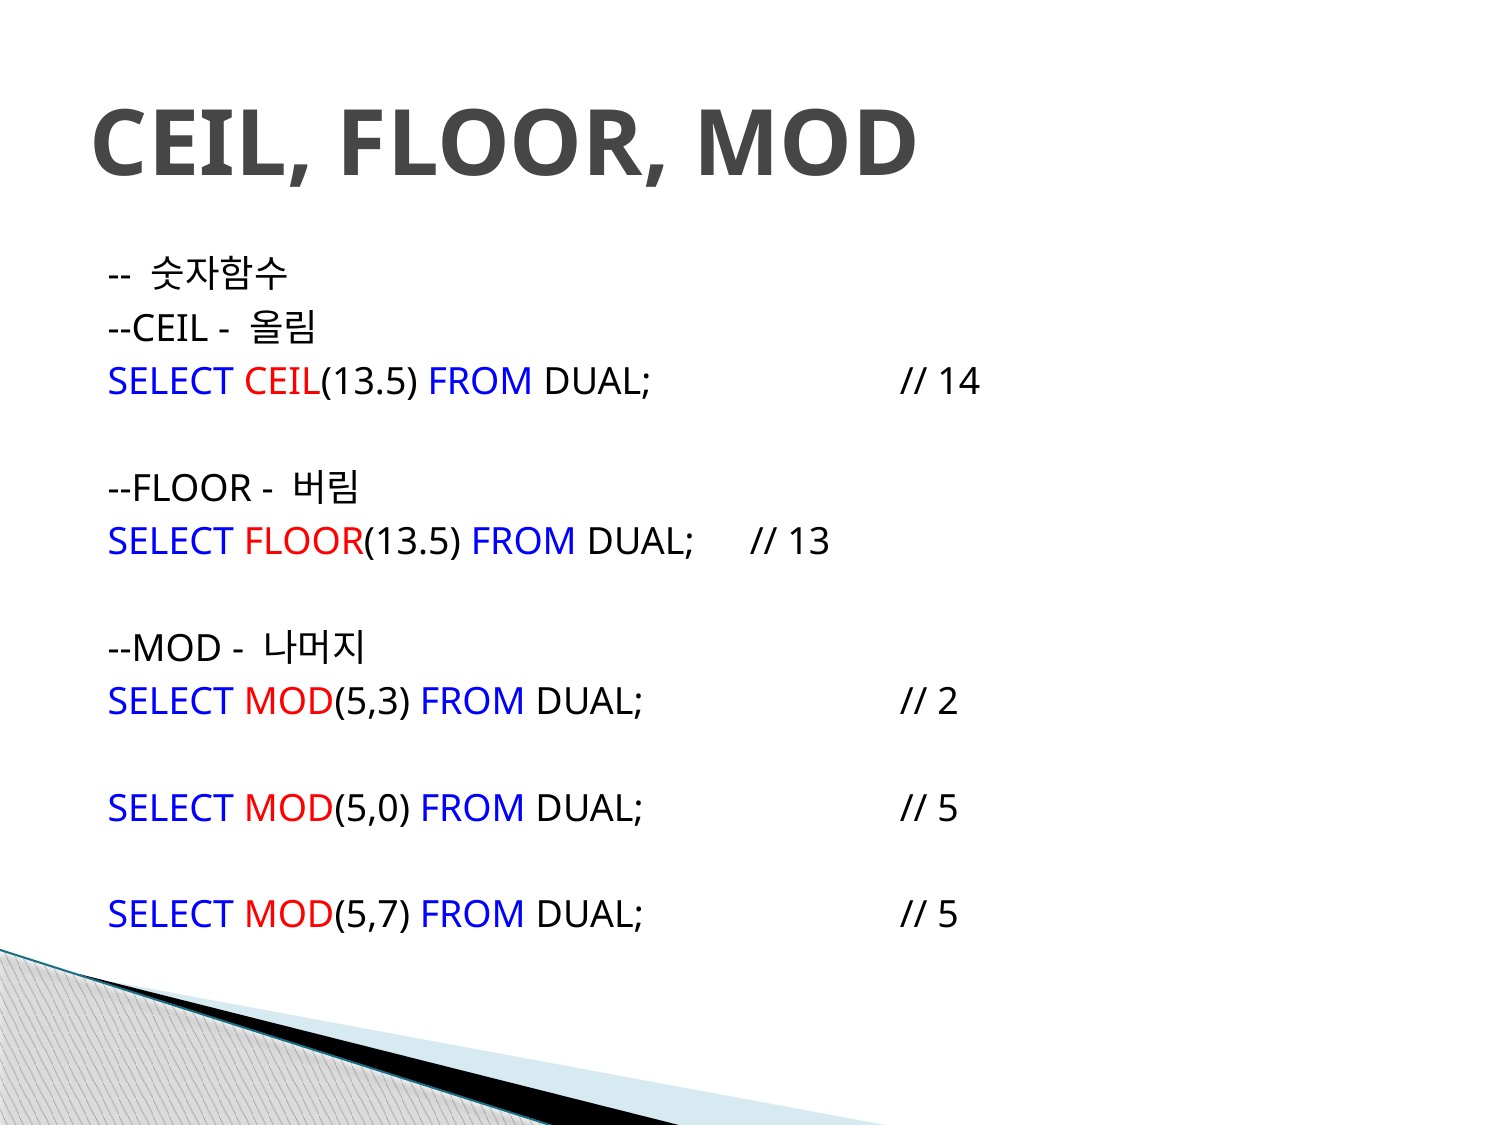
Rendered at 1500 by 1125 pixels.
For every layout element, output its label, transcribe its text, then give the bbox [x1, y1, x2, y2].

title CEIL, FLOOR, MOD [75, 45, 1425, 233]
list -- 숫자함수 --CEIL - 올림 SELECT CEIL(13.5) FROM DUAL; // 14 --FLOOR - 버림 SELECT FLOOR(13.5) FROM DUAL; // 13 --MOD - 나머지 SELECT MOD(5,3) FROM DUAL; // 2 SELECT MOD(5,0) FROM DUAL; // 5 SELECT MOD(5,7) FROM DUAL; // 5 [75, 243, 1425, 986]
